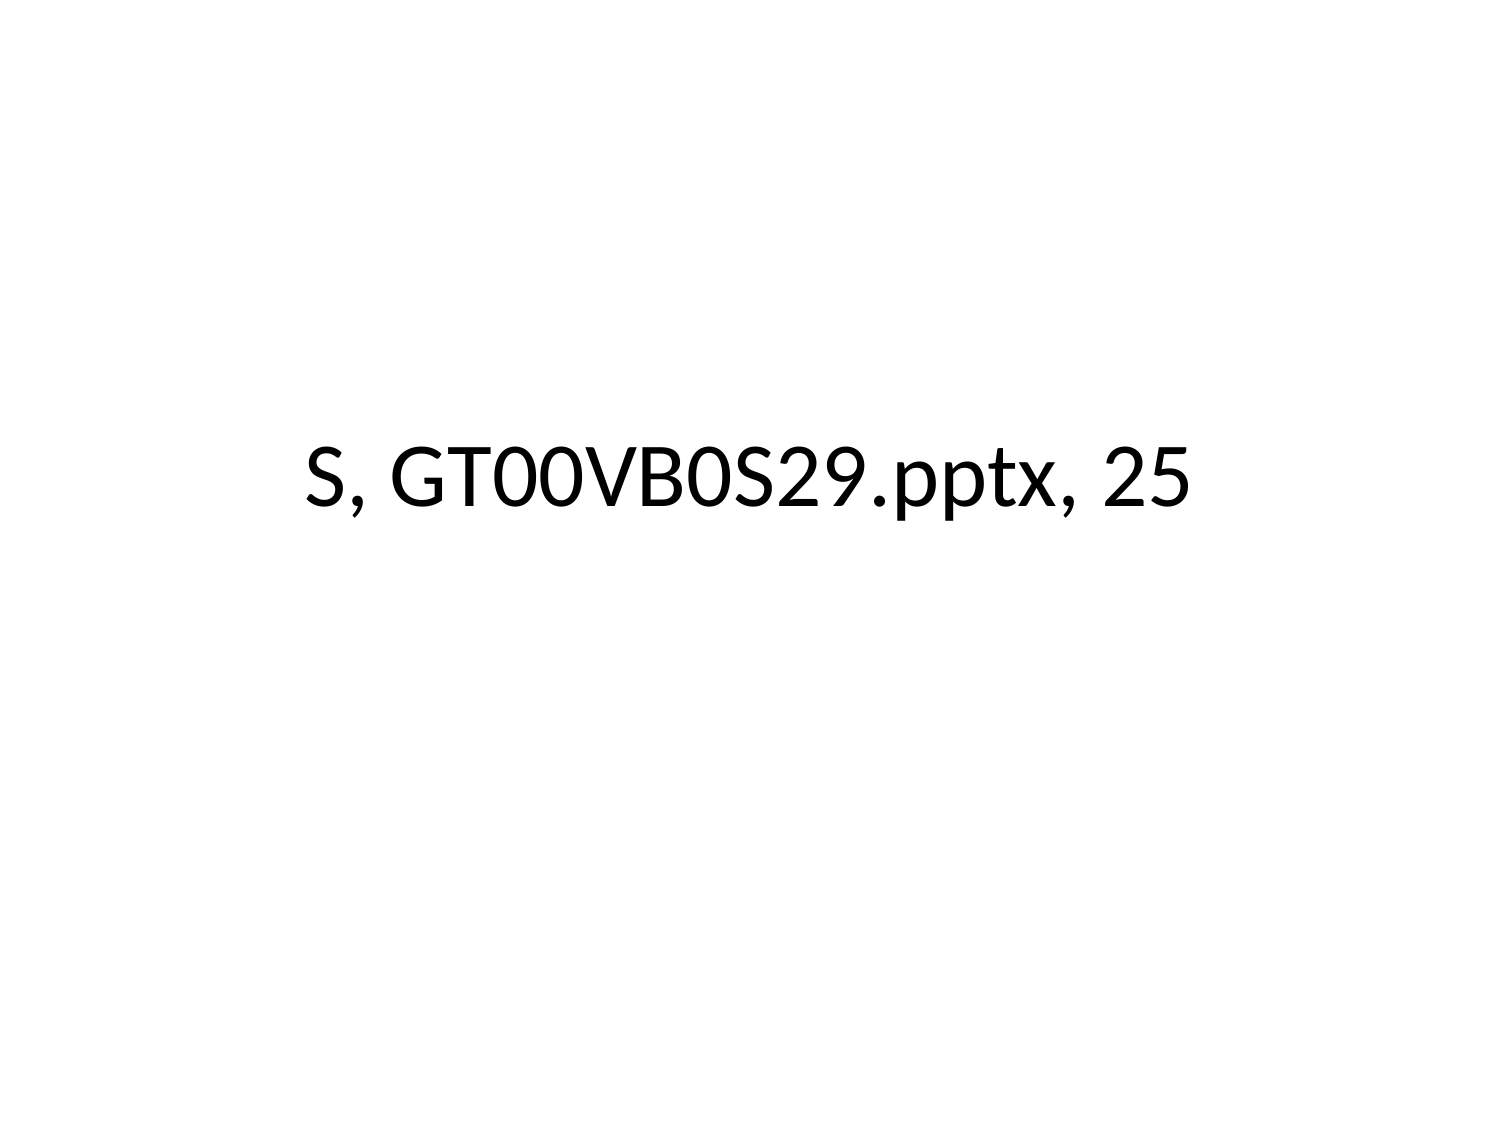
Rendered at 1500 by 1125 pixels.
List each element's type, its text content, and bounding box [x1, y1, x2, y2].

title S, GT00VB0S29.pptx, 25 [112, 349, 1388, 591]
